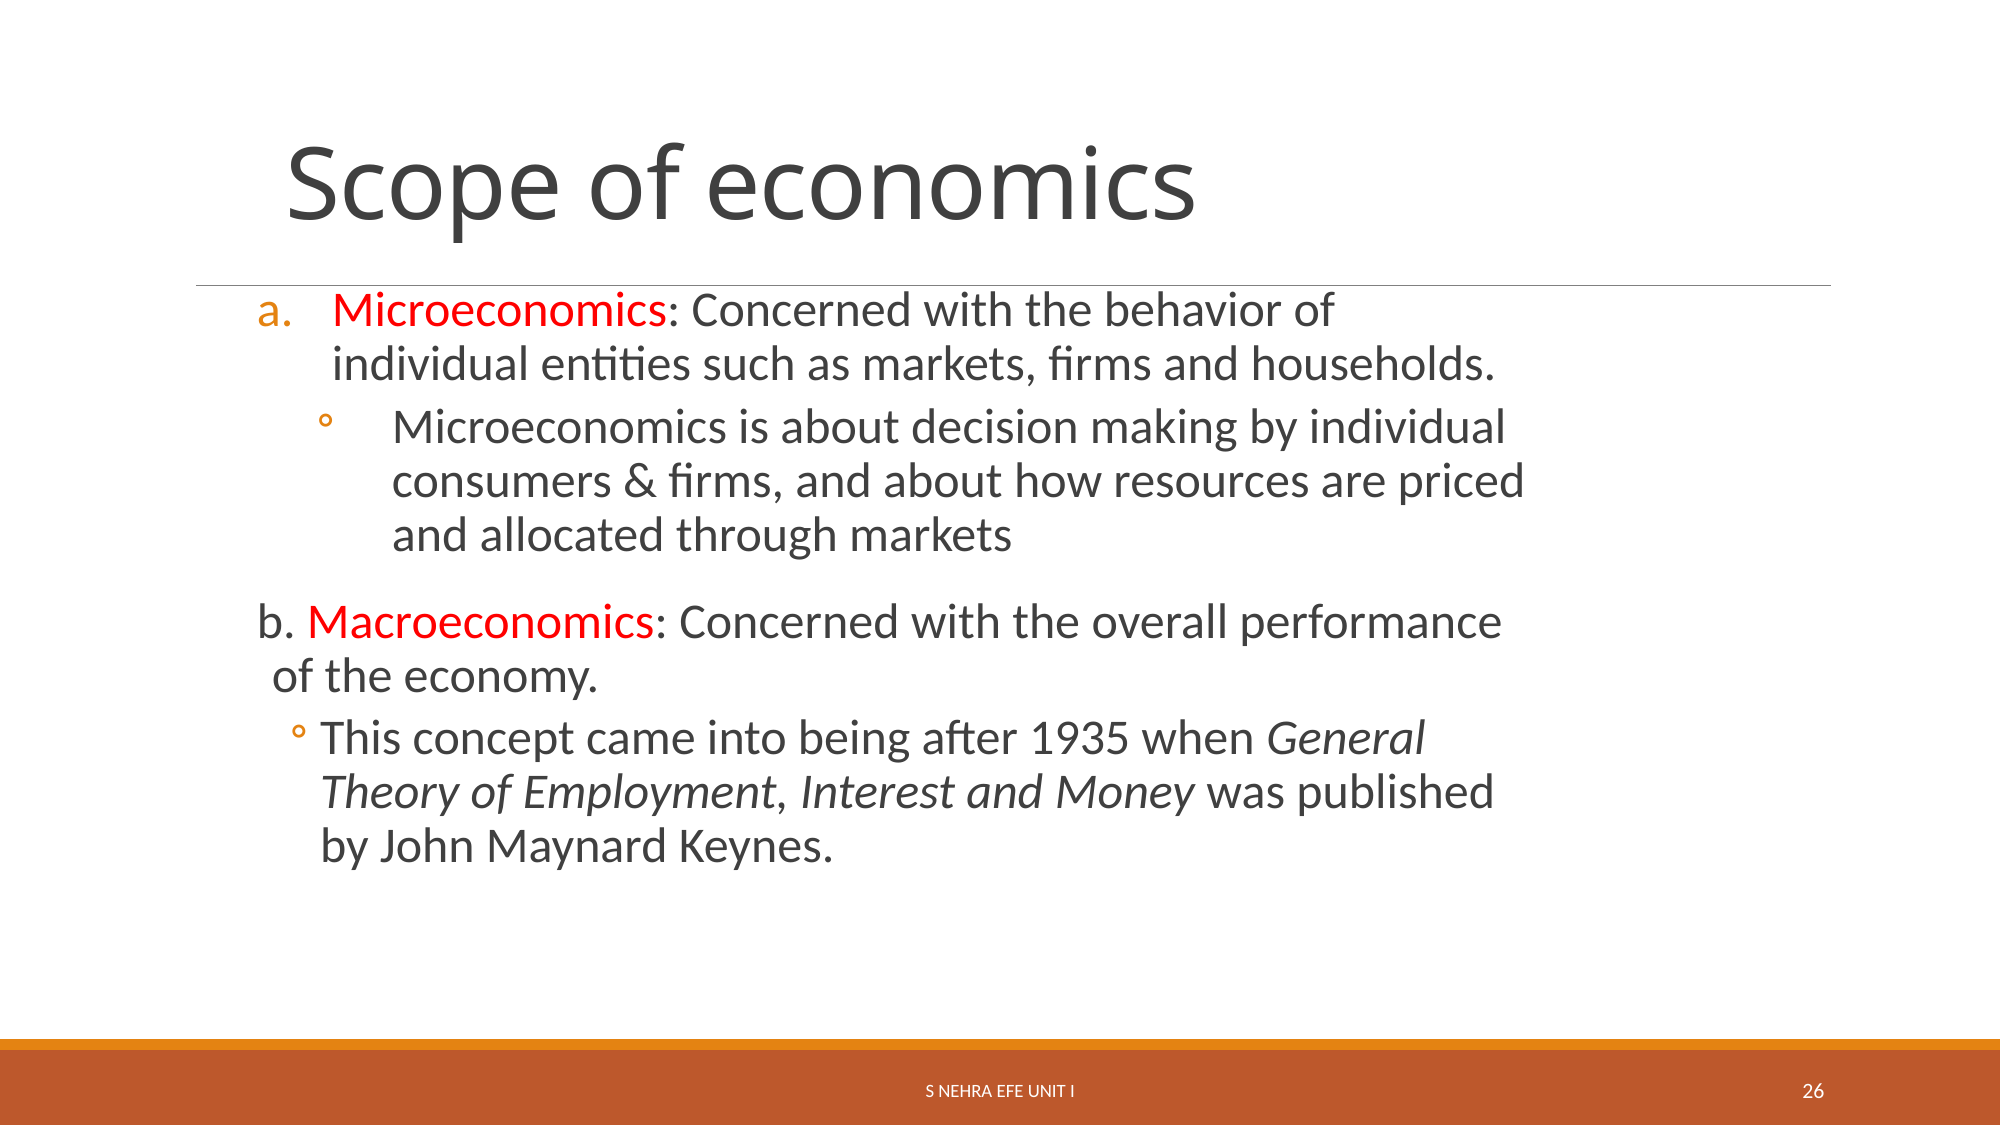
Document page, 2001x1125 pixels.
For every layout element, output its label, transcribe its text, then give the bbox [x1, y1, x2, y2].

title Scope of economics [244, 105, 1545, 248]
list Microeconomics: Concerned with the behavior of individual entities such as markets, firms and households. Microeconomics is about decision making by individual consumers & firms, and about how resources are priced and allocated through markets b. Macroeconomics: Concerned with the overall performance of the economy. This concept came into being after 1935 when General Theory of Employment, Interest and Money was published by John Maynard Keynes. [256, 276, 1532, 1027]
footer S Nehra EFE Unit I [604, 1059, 1396, 1120]
slide_number 26 [1624, 1059, 1840, 1120]
